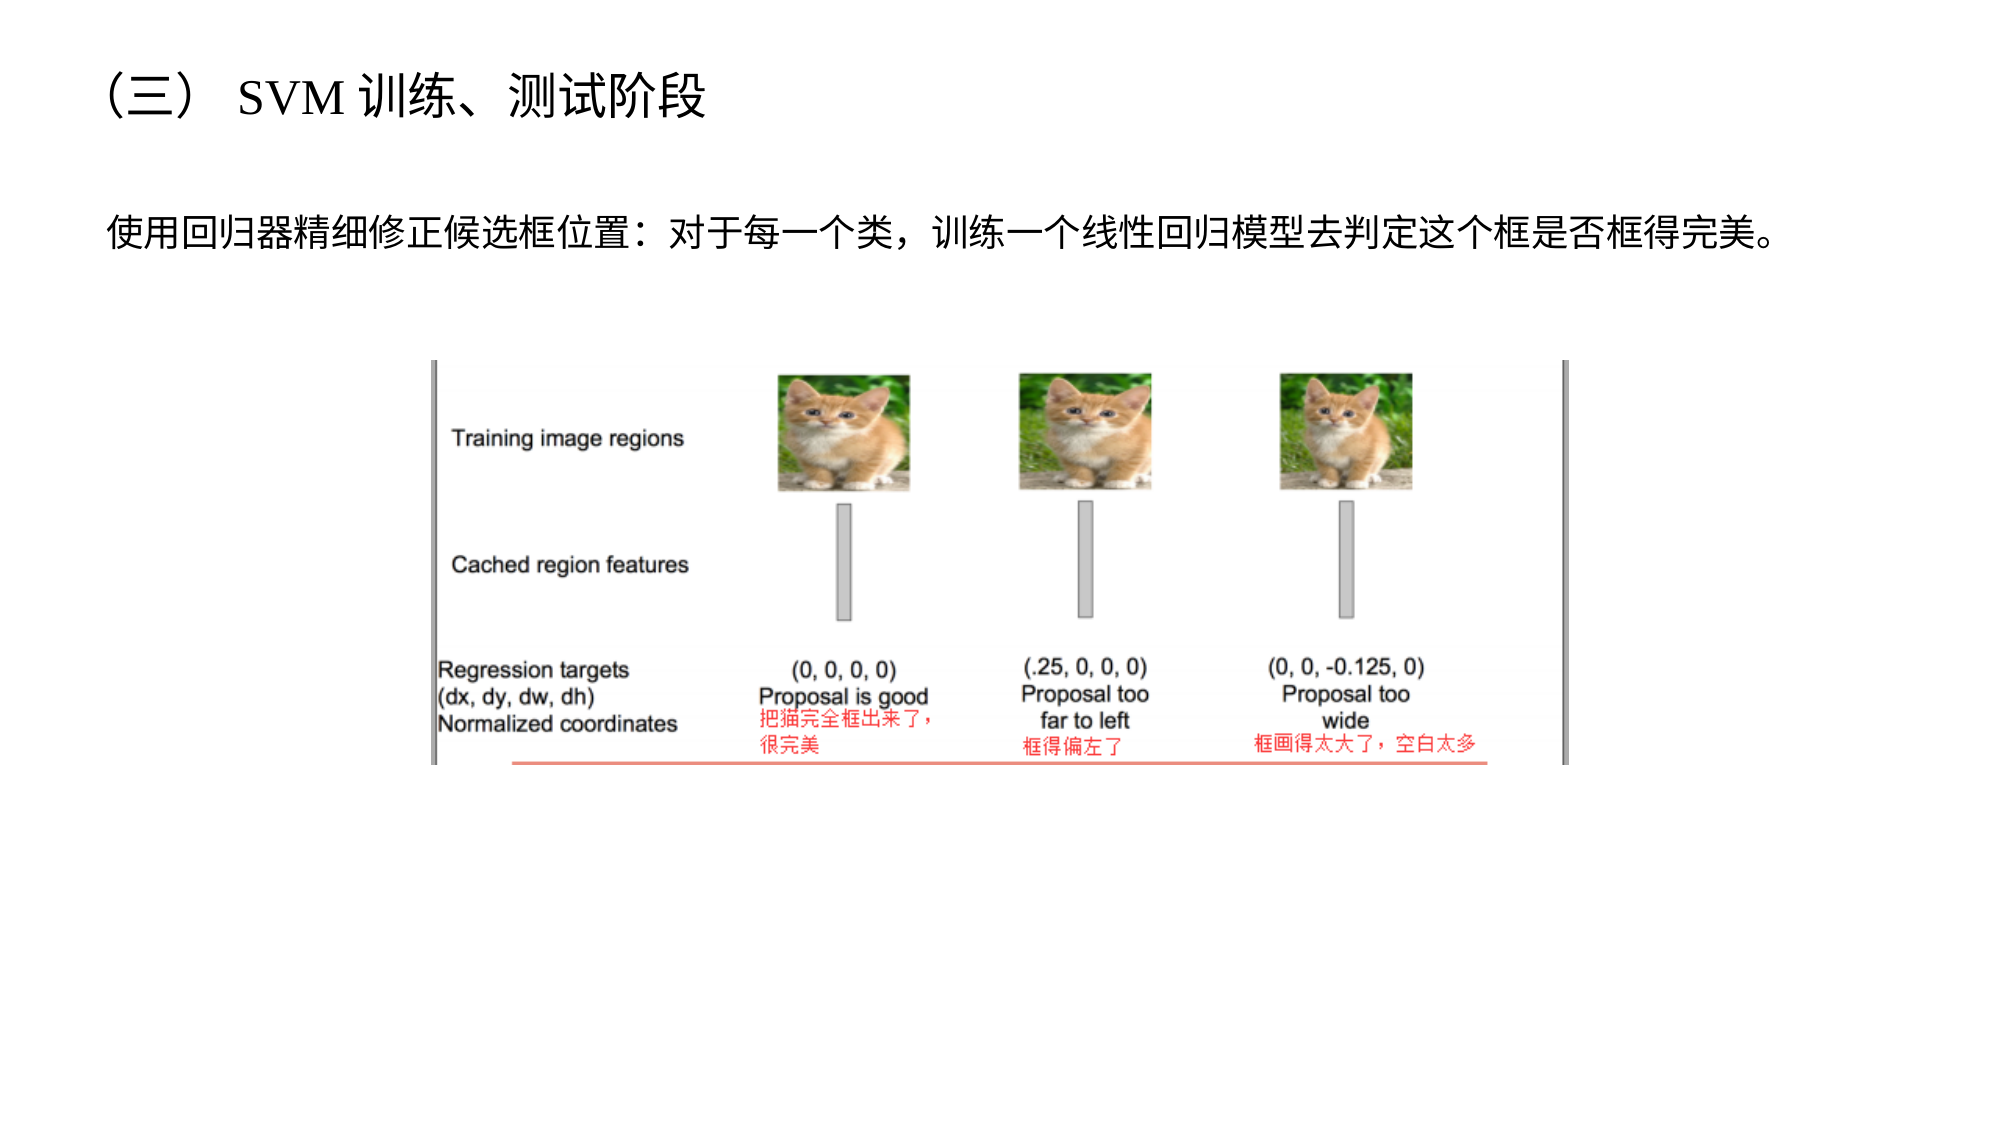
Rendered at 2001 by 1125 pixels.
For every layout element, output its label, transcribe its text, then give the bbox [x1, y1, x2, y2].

text_box （三）SVM训练、测试阶段 [60, 57, 1061, 132]
picture [431, 360, 1569, 765]
text_box 使用回归器精细修正候选框位置：对于每一个类，训练一个线性回归模型去判定这个框是否框得完美。 [91, 201, 1821, 261]
